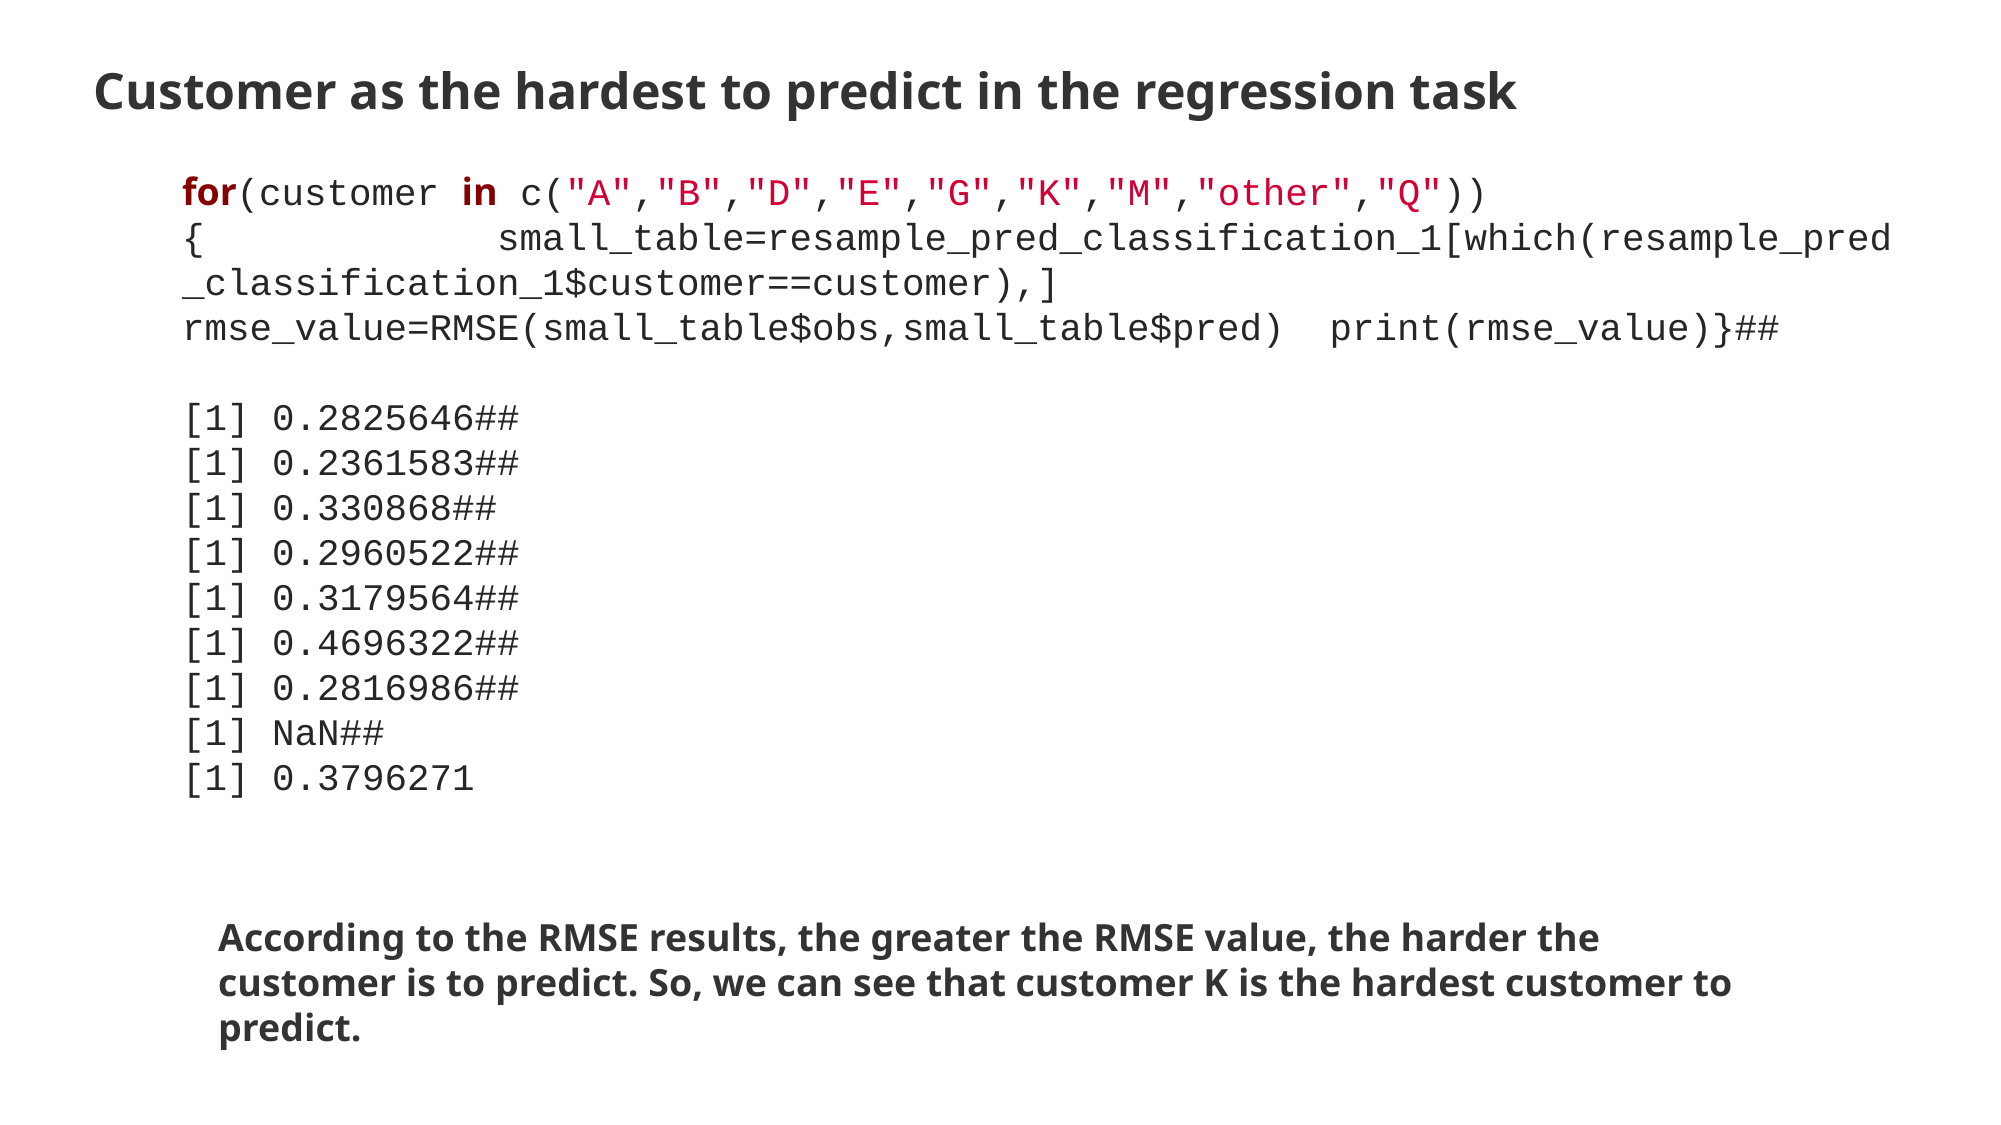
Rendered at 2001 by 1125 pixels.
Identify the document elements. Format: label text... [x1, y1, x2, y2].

text_box for(customer in c("A","B","D","E","G","K","M","other","Q")){ small_table=resample_pred_classification_1[which(resample_pred_classification_1$customer==customer),] rmse_value=RMSE(small_table$obs,small_table$pred) print(rmse_value)}## [1] 0.2825646## [1] 0.2361583## [1] 0.330868## [1] 0.2960522## [1] 0.3179564## [1] 0.4696322## [1] 0.2816986## [1] NaN## [1] 0.3796271 [167, 160, 1911, 805]
text_box Customer as the hardest to predict in the regression task [79, 52, 1550, 128]
text_box According to the RMSE results, the greater the RMSE value, the harder the customer is to predict. So, we can see that customer K is the hardest customer to predict. [203, 906, 1773, 1056]
